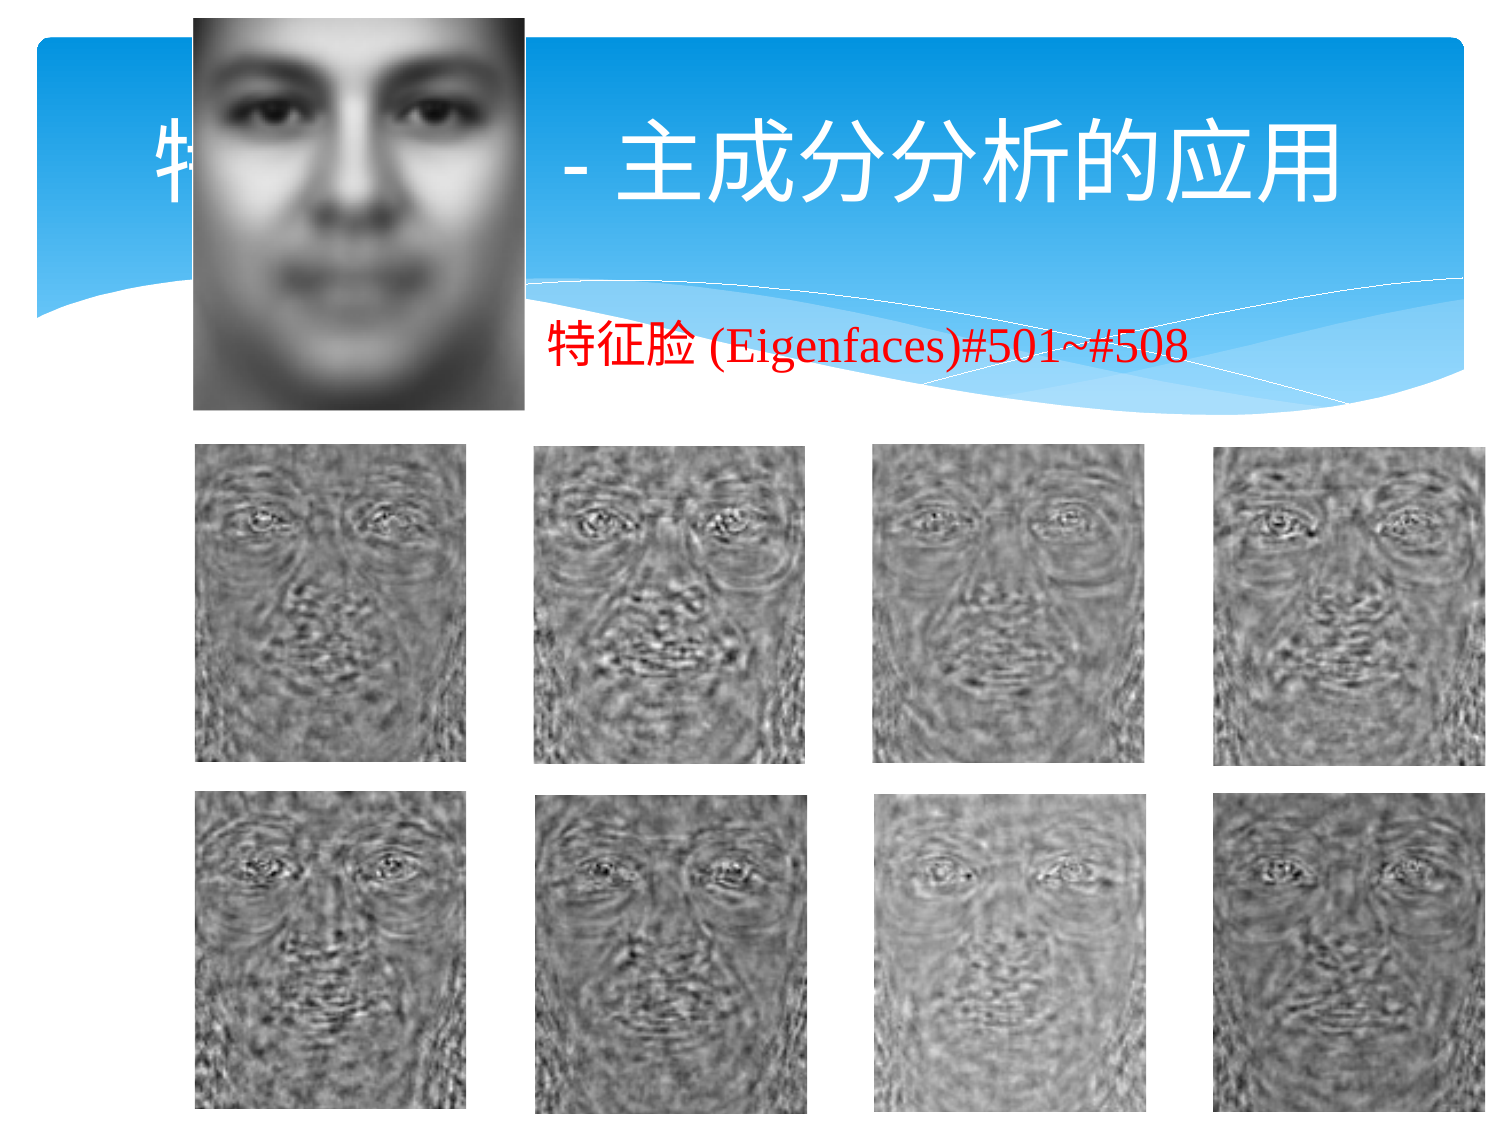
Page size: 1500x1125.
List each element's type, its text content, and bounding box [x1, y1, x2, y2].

title 特征提取 -主成分分析的应用 [75, 55, 186, 261]
title 特征提取 -主成分分析的应用 [532, 55, 1425, 261]
picture [192, 18, 526, 413]
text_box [194, 444, 1486, 1114]
text_box 特征脸(Eigenfaces)#501~#508 [532, 304, 1211, 380]
